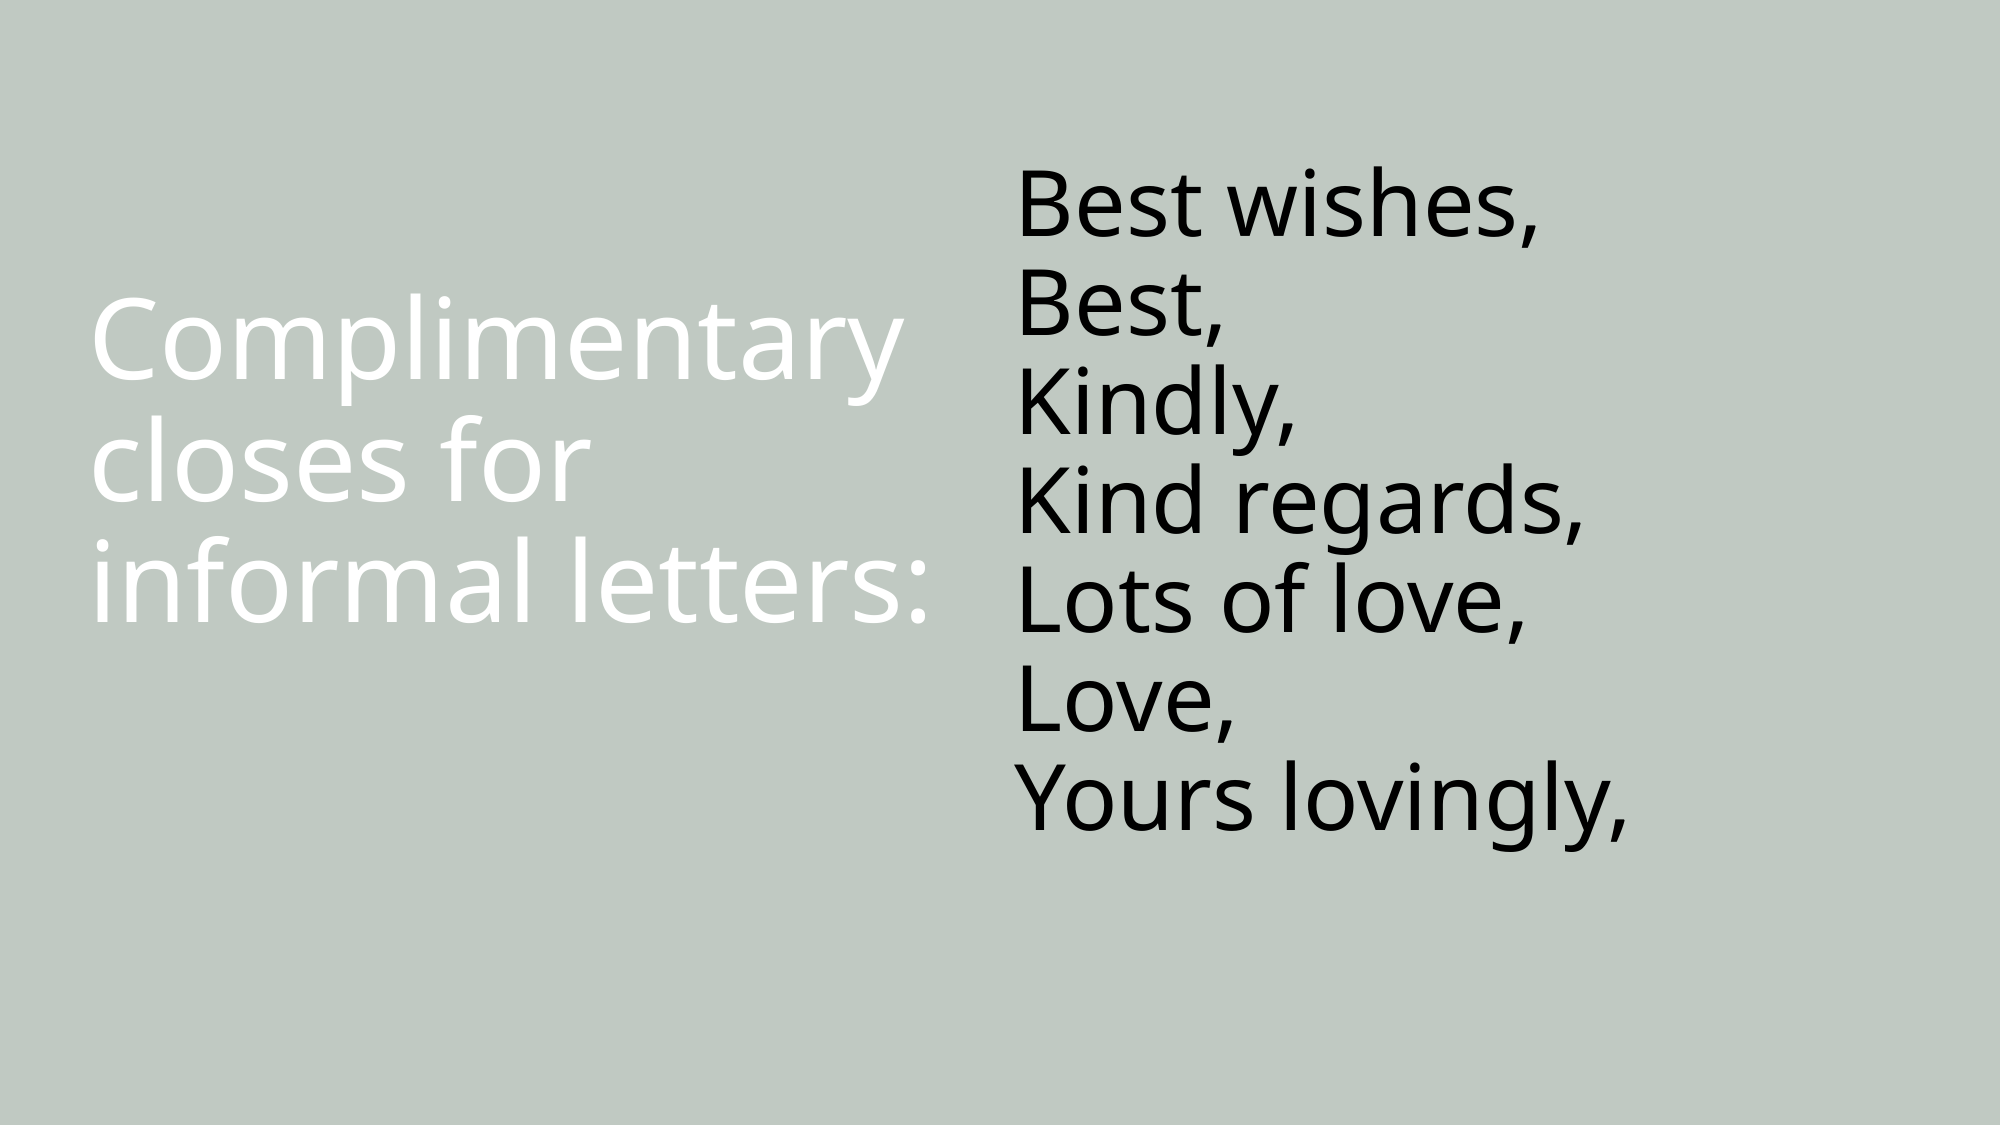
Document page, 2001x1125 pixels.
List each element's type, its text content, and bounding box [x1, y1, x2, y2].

list Complimentary closes for informal letters: [73, 275, 1014, 675]
title Best wishes, Best, Kindly, Kind regards, Lots of love, Love, Yours lovingly, [999, 39, 1982, 1079]
